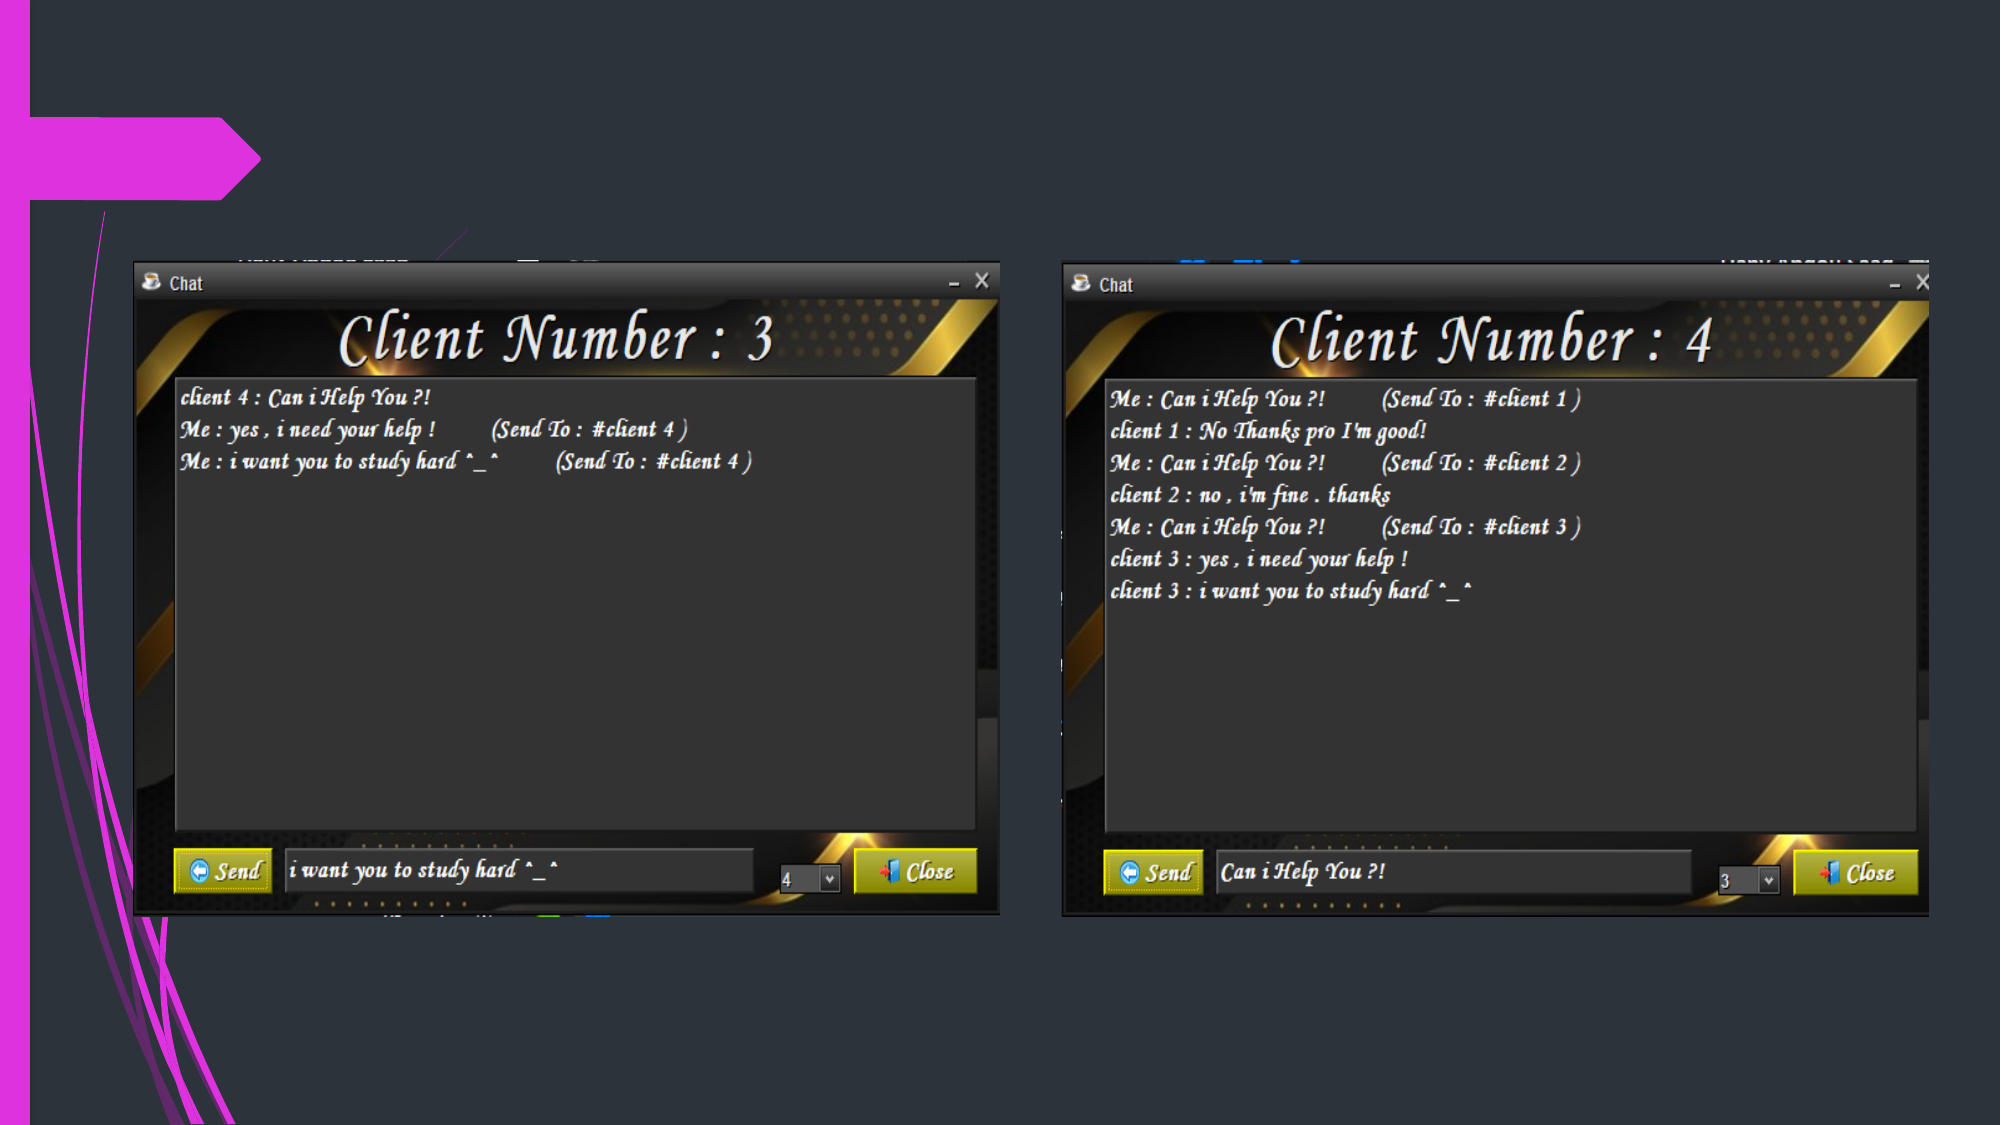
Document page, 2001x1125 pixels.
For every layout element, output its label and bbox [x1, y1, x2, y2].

list [132, 260, 1001, 917]
picture [1060, 260, 1929, 917]
